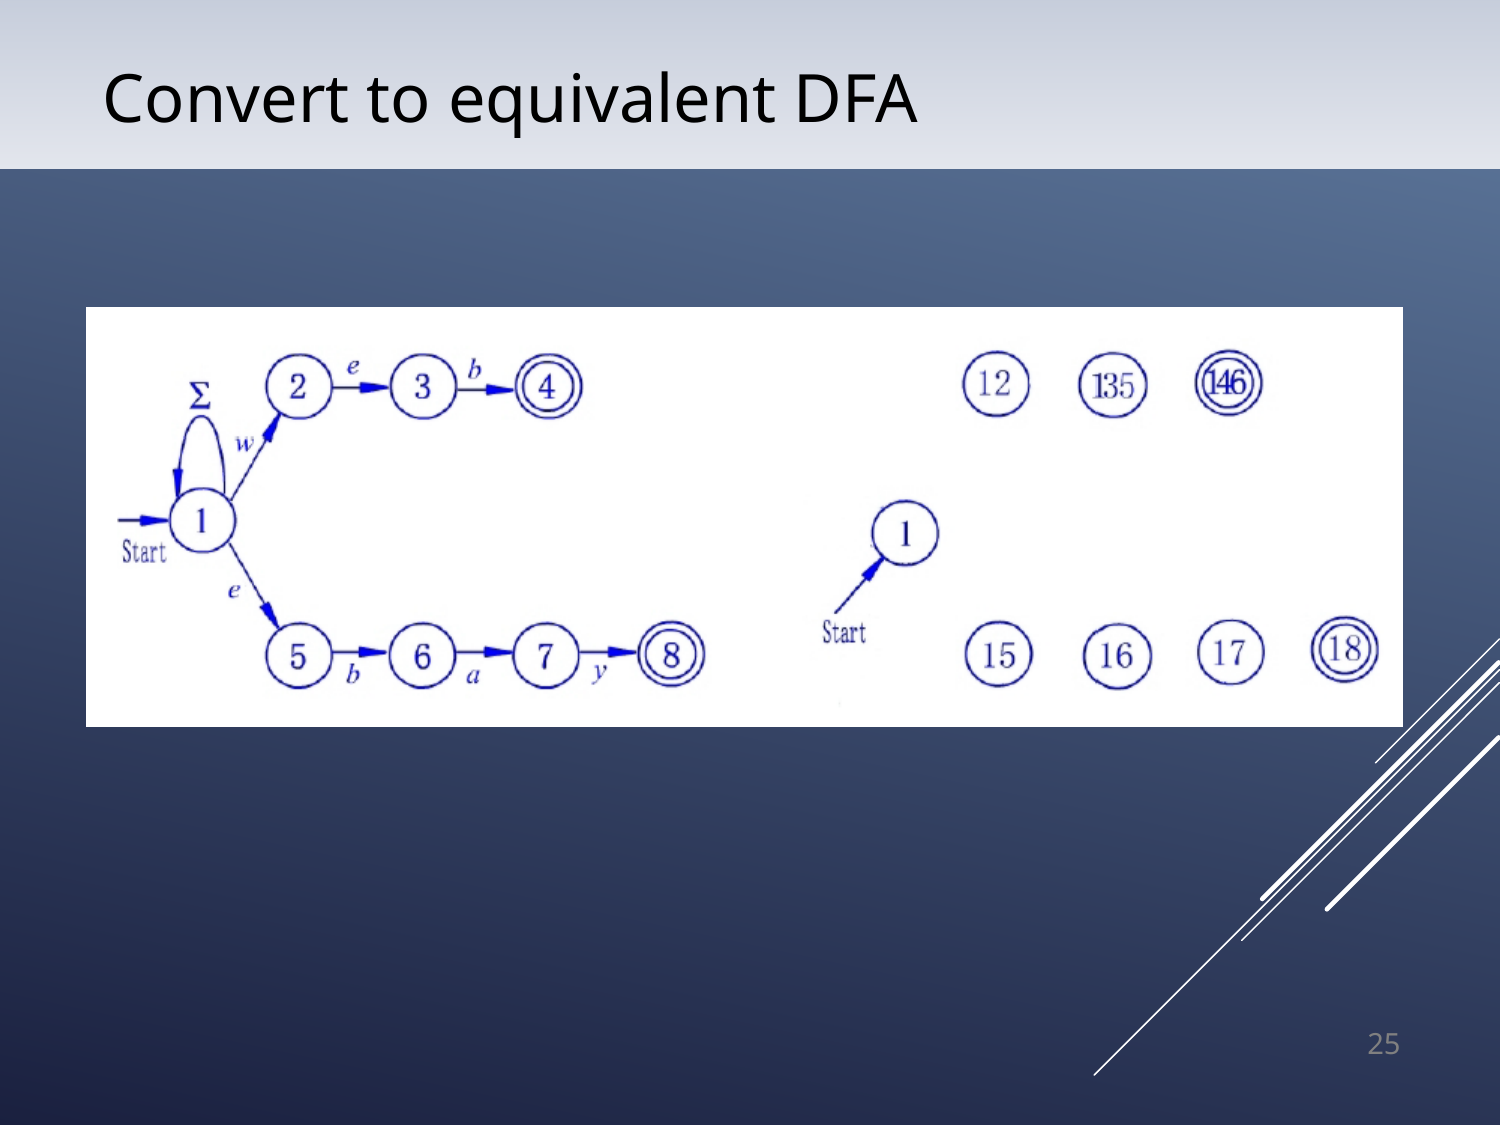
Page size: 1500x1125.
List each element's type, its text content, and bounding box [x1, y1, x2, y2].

slide_number 25 [1328, 1002, 1416, 1073]
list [86, 307, 1404, 727]
title Convert to equivalent DFA [87, 24, 1416, 169]
